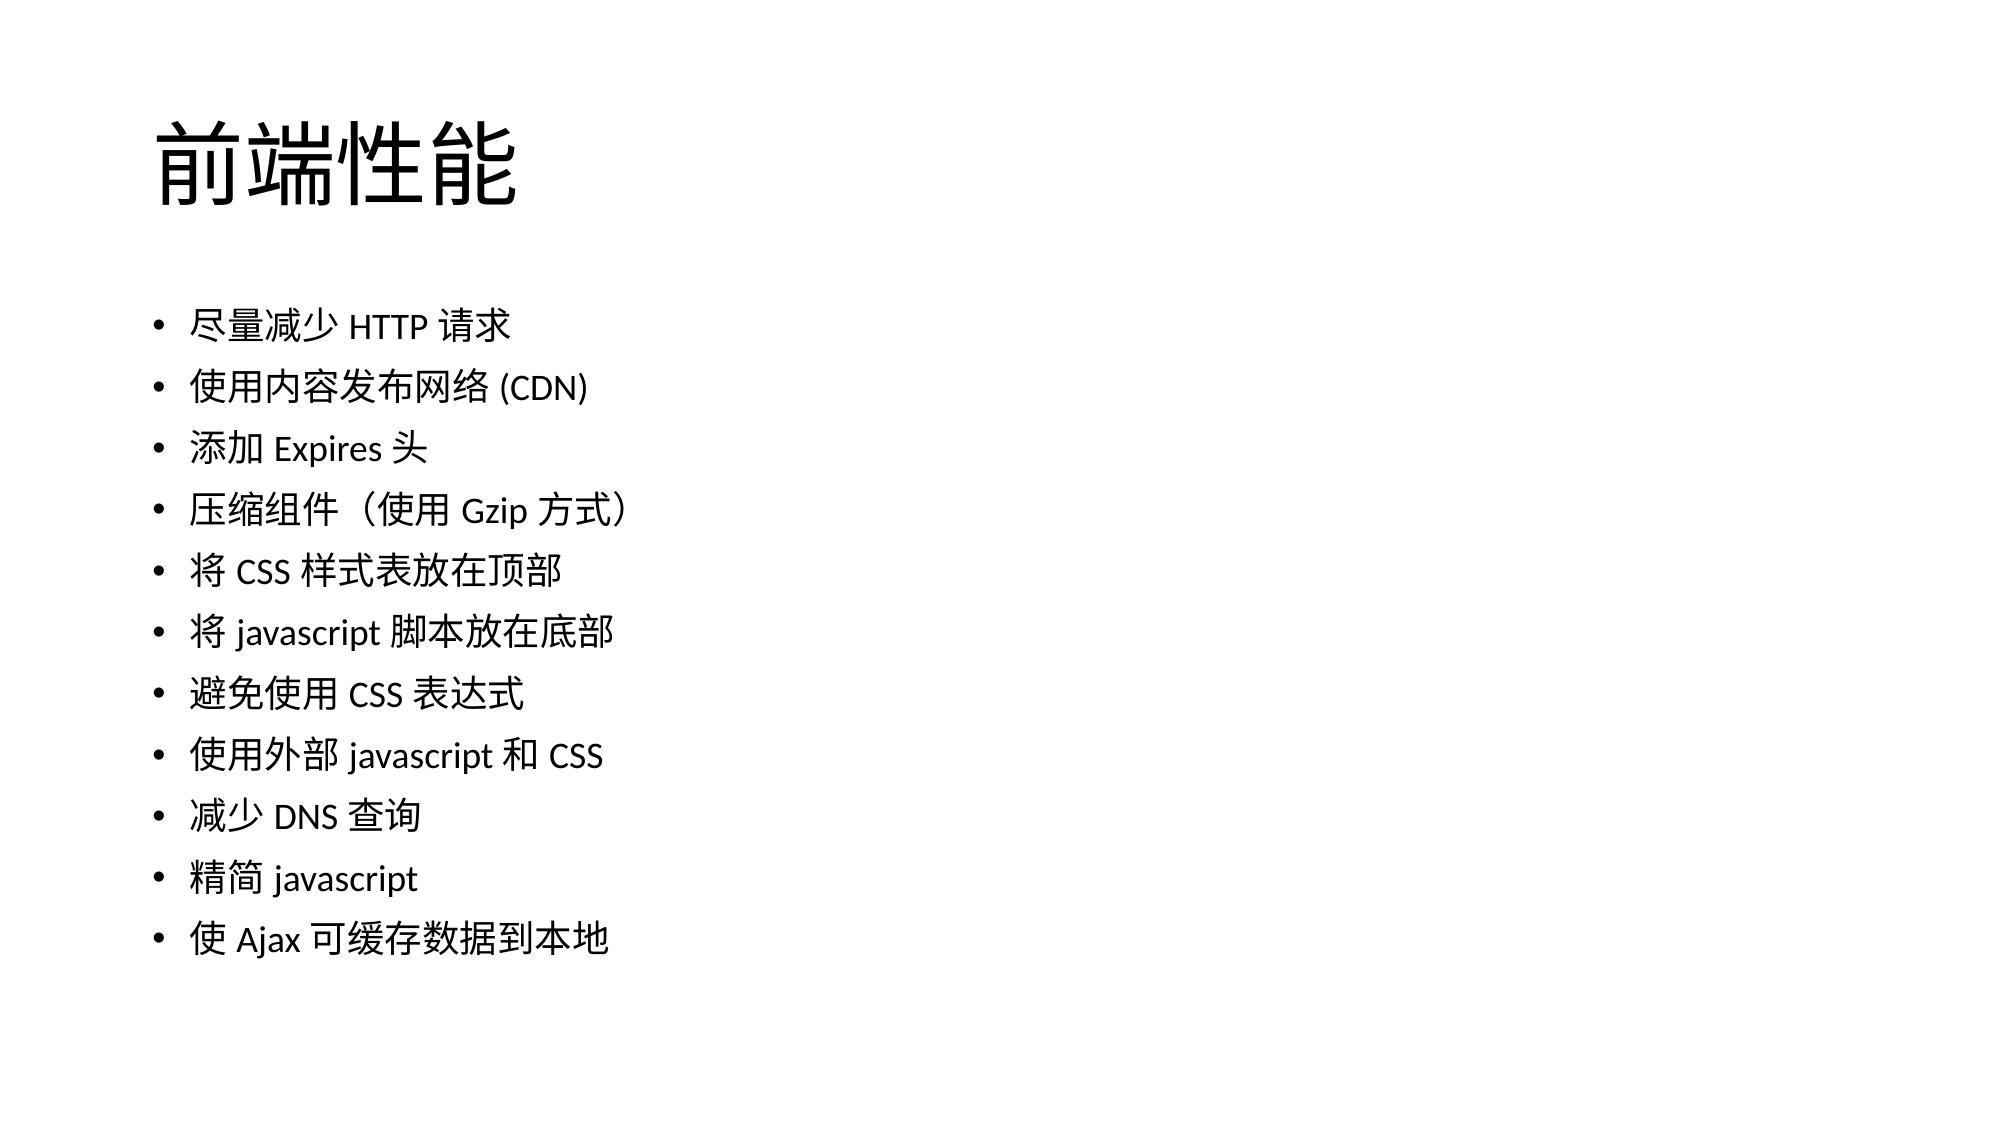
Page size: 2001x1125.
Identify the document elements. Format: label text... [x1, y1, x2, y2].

list 尽量减少HTTP请求 使用内容发布网络(CDN) 添加Expires头 压缩组件（使用Gzip方式） 将CSS样式表放在顶部 将javascript脚本放在底部 避免使用CSS表达式 使用外部javascript和CSS 减少DNS查询 精简javascript 使Ajax可缓存数据到本地 [137, 299, 1863, 1014]
title 前端性能 [137, 59, 1863, 278]
